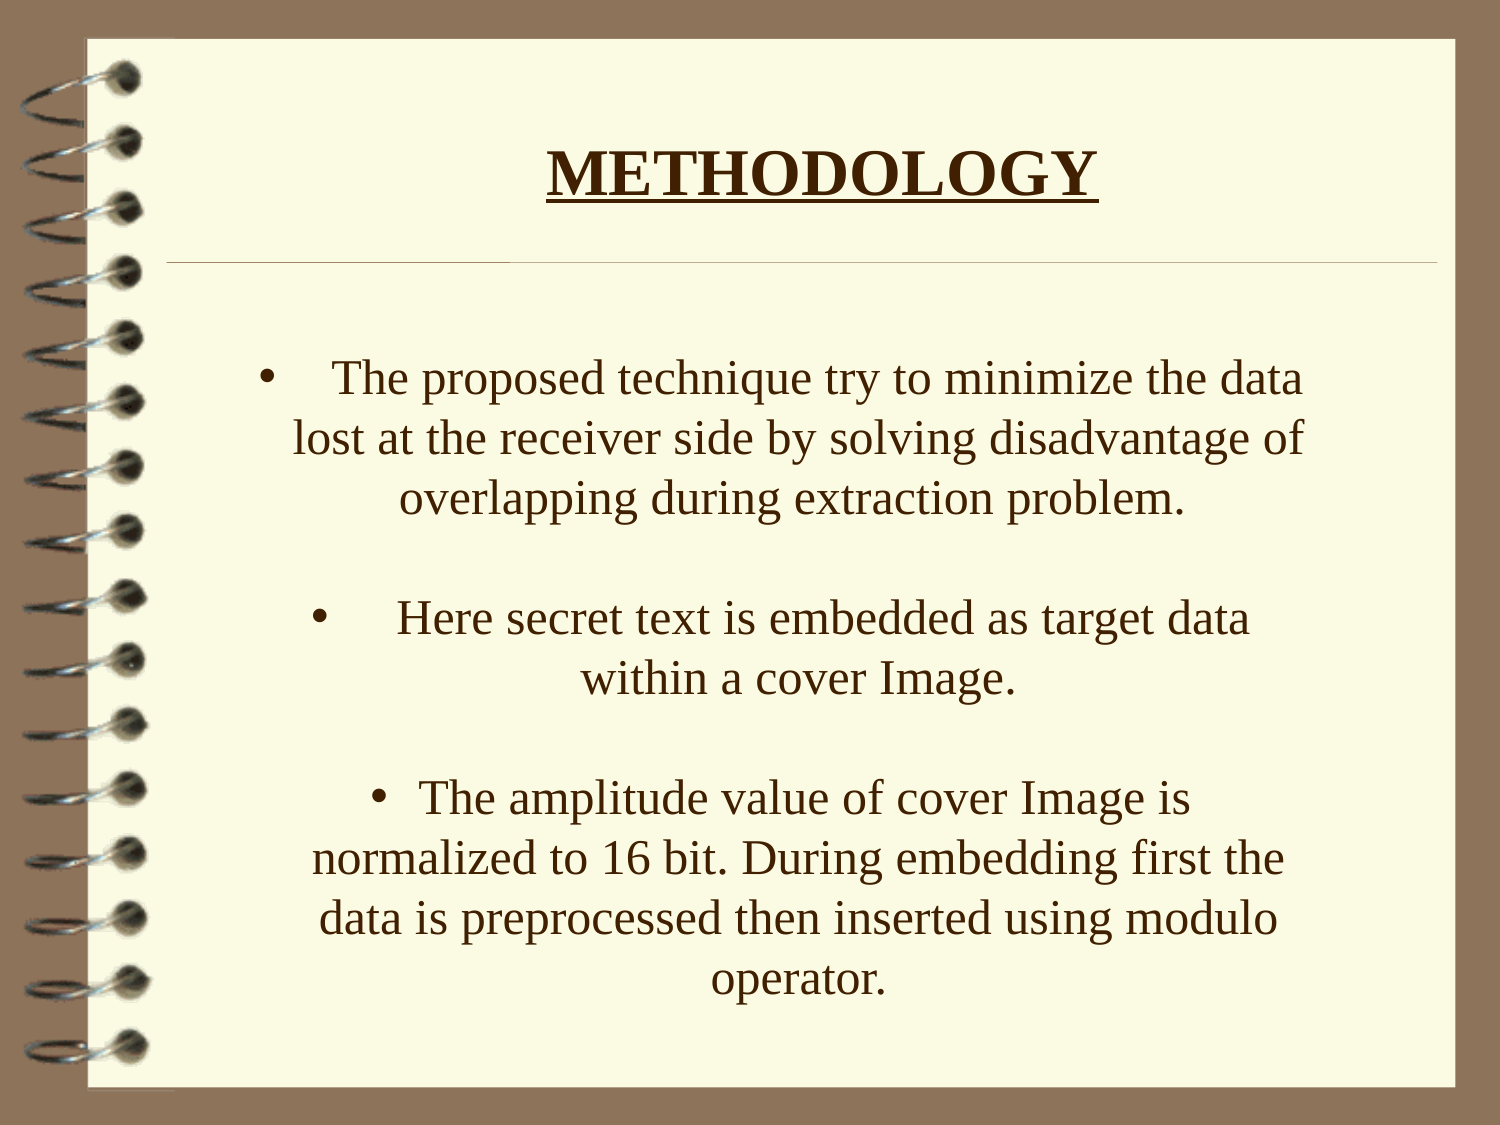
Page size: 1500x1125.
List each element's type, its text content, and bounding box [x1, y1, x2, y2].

title METHODOLOGY [162, 74, 1438, 263]
text_box The proposed technique try to minimize the data lost at the receiver side by solving disadvantage of overlapping during extraction problem. Here secret text is embedded as target data within a cover Image. The amplitude value of cover Image is normalized to 16 bit. During embedding first the data is preprocessed then inserted using modulo operator. [237, 337, 1325, 1073]
picture [0, 0, 175, 1125]
